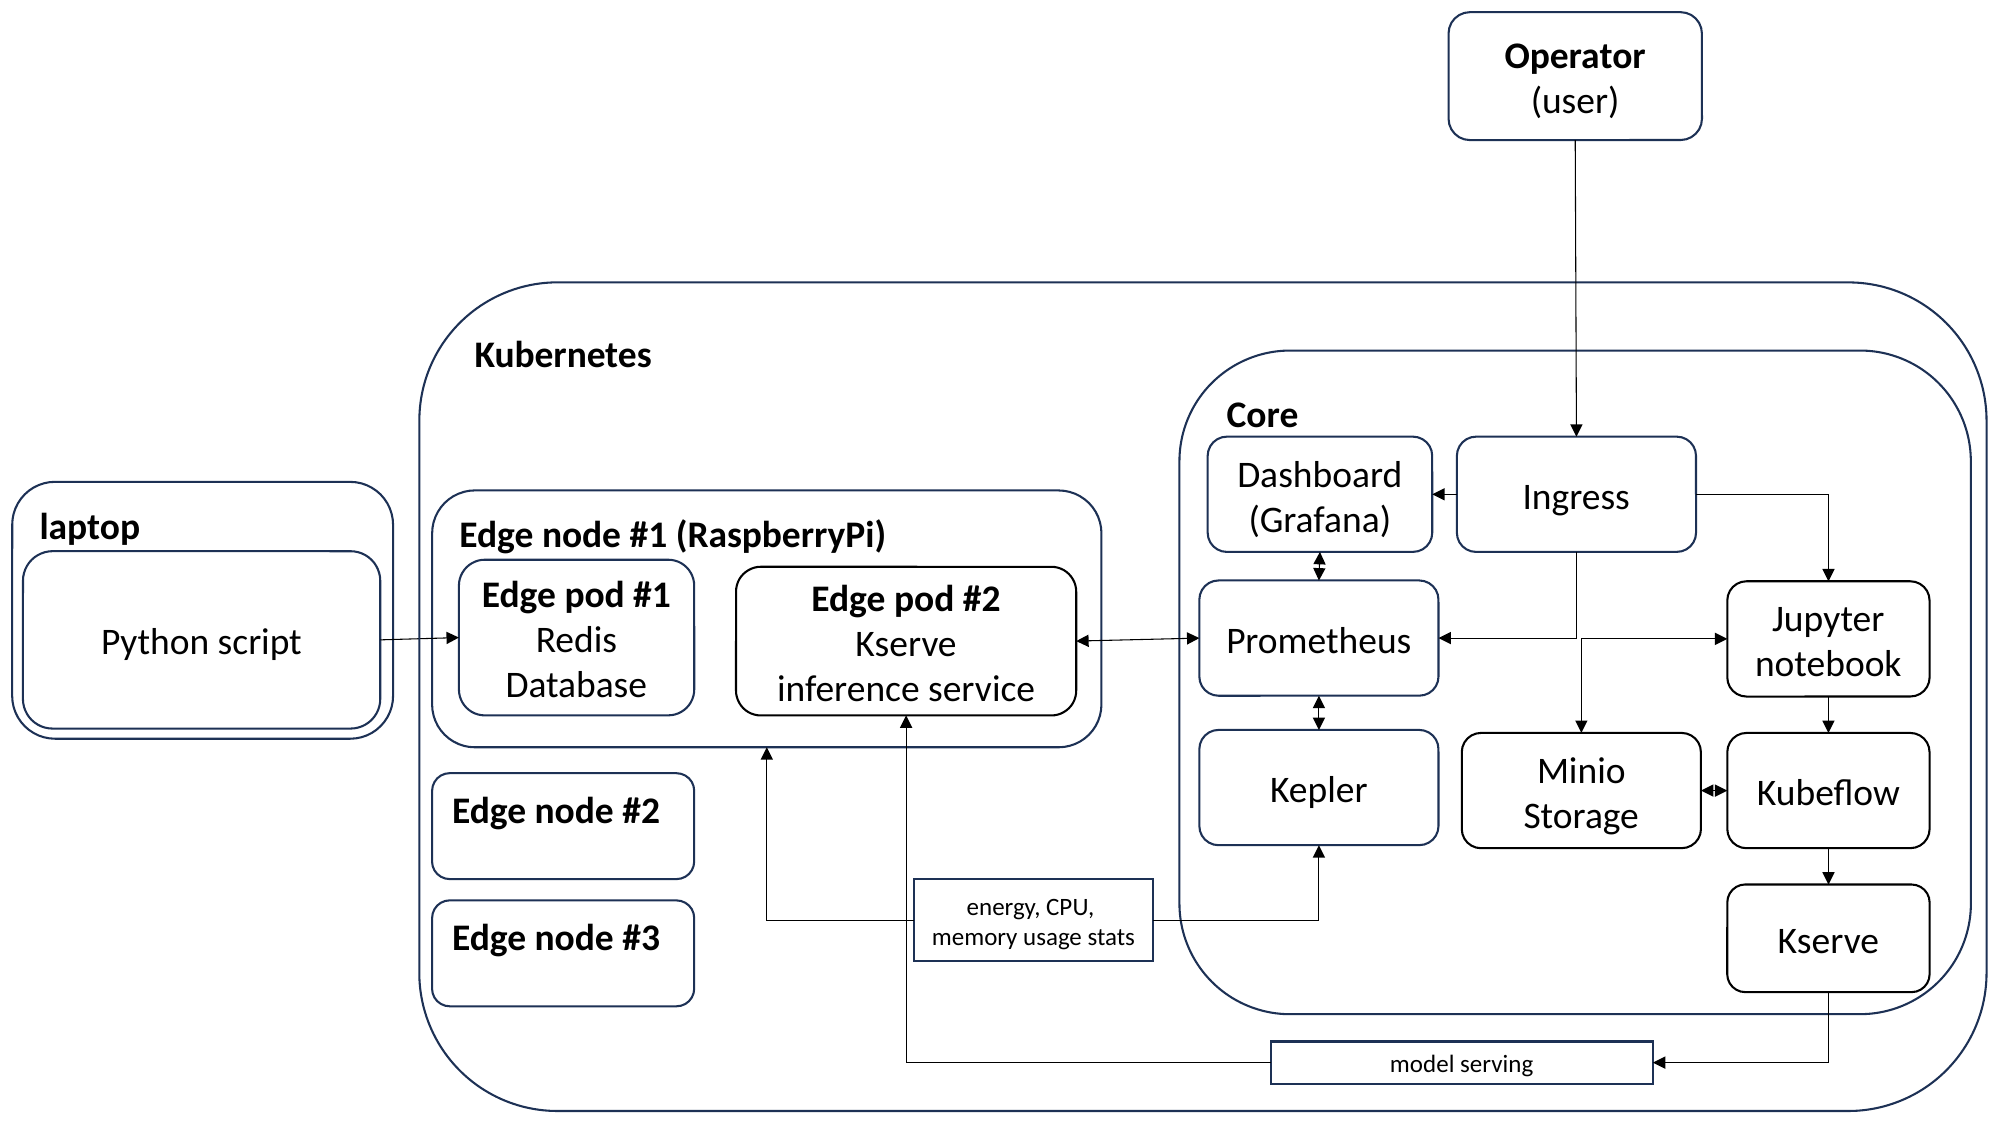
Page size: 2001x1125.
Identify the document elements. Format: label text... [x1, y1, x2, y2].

text_box Edge pod #2 Kserve inference service [734, 565, 1078, 717]
text_box Core [1577, 349, 1972, 1016]
text_box Ingress [1455, 435, 1698, 553]
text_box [1696, 494, 1829, 582]
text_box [906, 715, 1271, 1063]
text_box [1607, 612, 1702, 759]
text_box Minio Storage [1460, 731, 1702, 850]
text_box Python script [21, 550, 382, 730]
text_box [766, 747, 906, 921]
text_box Kserve [1726, 883, 1931, 994]
text_box Jupyter notebook [1726, 580, 1931, 698]
text_box Edge node #2 [431, 772, 696, 881]
text_box Kepler [1271, 728, 1440, 847]
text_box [1271, 845, 1319, 921]
text_box model serving [1270, 1040, 1654, 1085]
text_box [1076, 638, 1200, 642]
text_box Kubernetes [418, 281, 1705, 1113]
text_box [1464, 526, 1551, 664]
text_box Core [1178, 349, 1828, 1016]
text_box Operator (user) [1447, 11, 1704, 142]
text_box Kubeflow [1726, 731, 1931, 850]
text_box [1705, 939, 1776, 1116]
text_box Edge node #3 [431, 899, 696, 1008]
text_box laptop [11, 480, 395, 740]
text_box Kubernetes [1577, 281, 1988, 1113]
